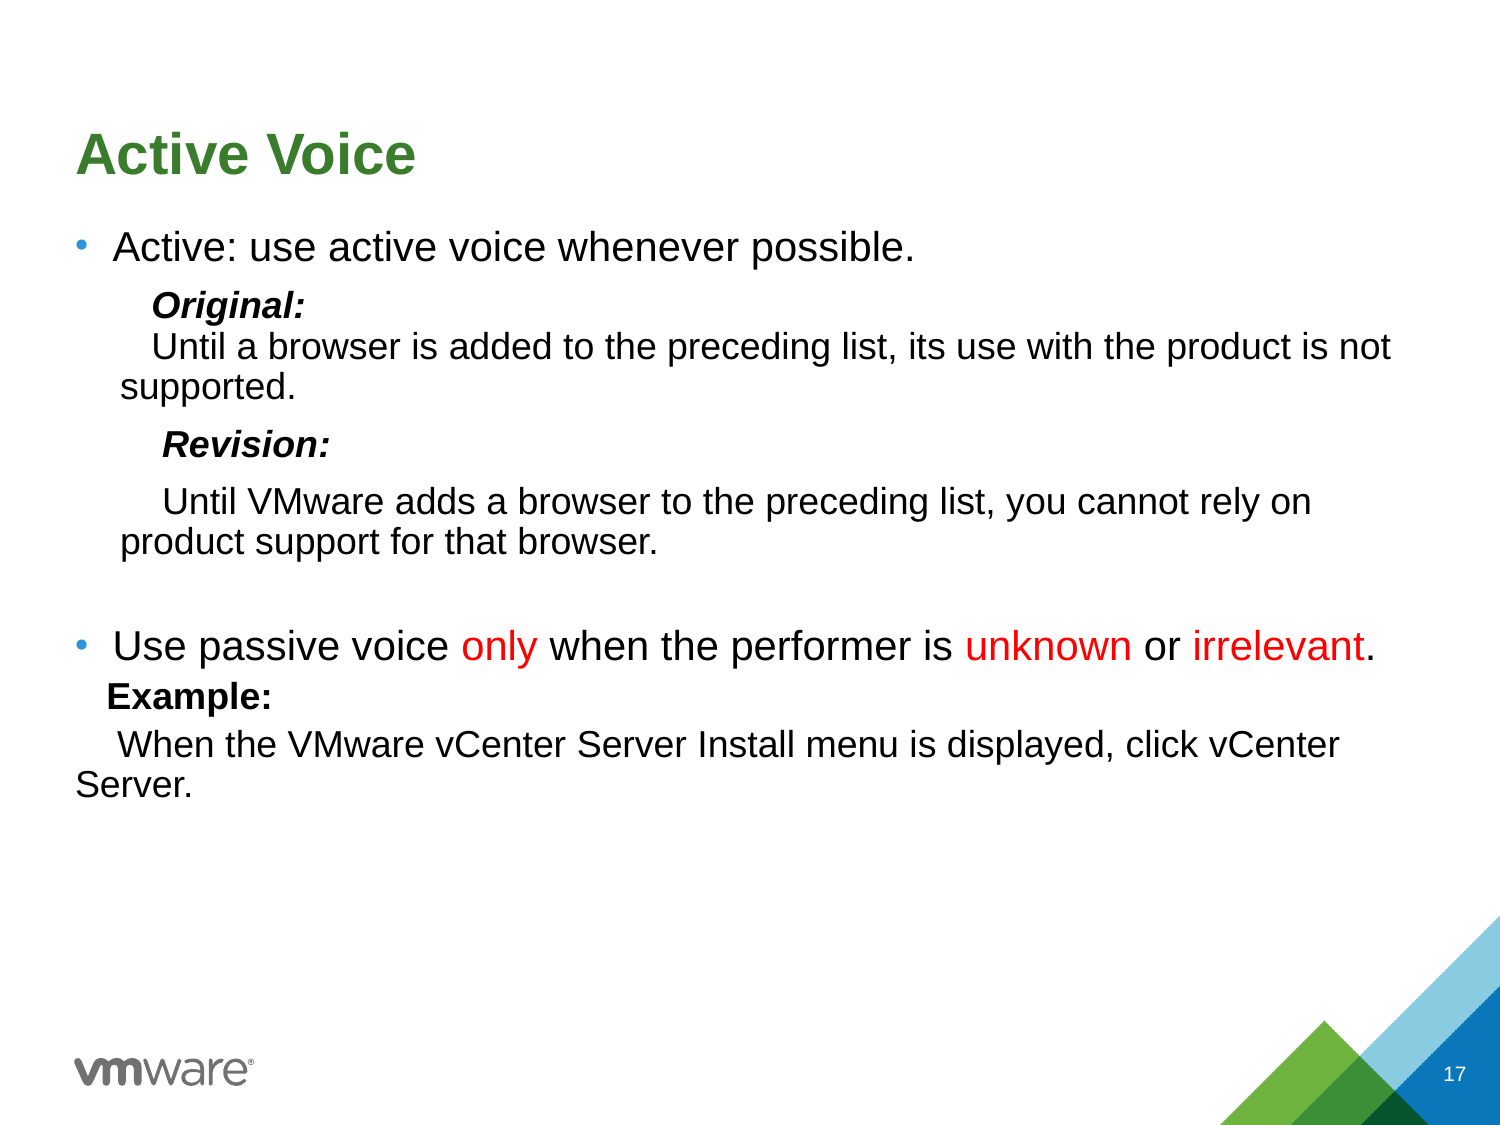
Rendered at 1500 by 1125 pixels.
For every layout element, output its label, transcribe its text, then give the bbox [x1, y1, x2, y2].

picture [1209, 912, 1500, 1125]
title Active Voice [75, 54, 1425, 188]
slide_number 17 [1427, 1060, 1483, 1085]
list Active: use active voice whenever possible. Original: Until a browser is added to the preceding list, its use with the product is not supported. Revision: Until VMware adds a browser to the preceding list, you cannot rely on product support for that browser. Use passive voice only when the performer is unknown or irrelevant. Example: When the VMware vCenter Server Install menu is displayed, click vCenter Server. [75, 224, 1425, 1075]
